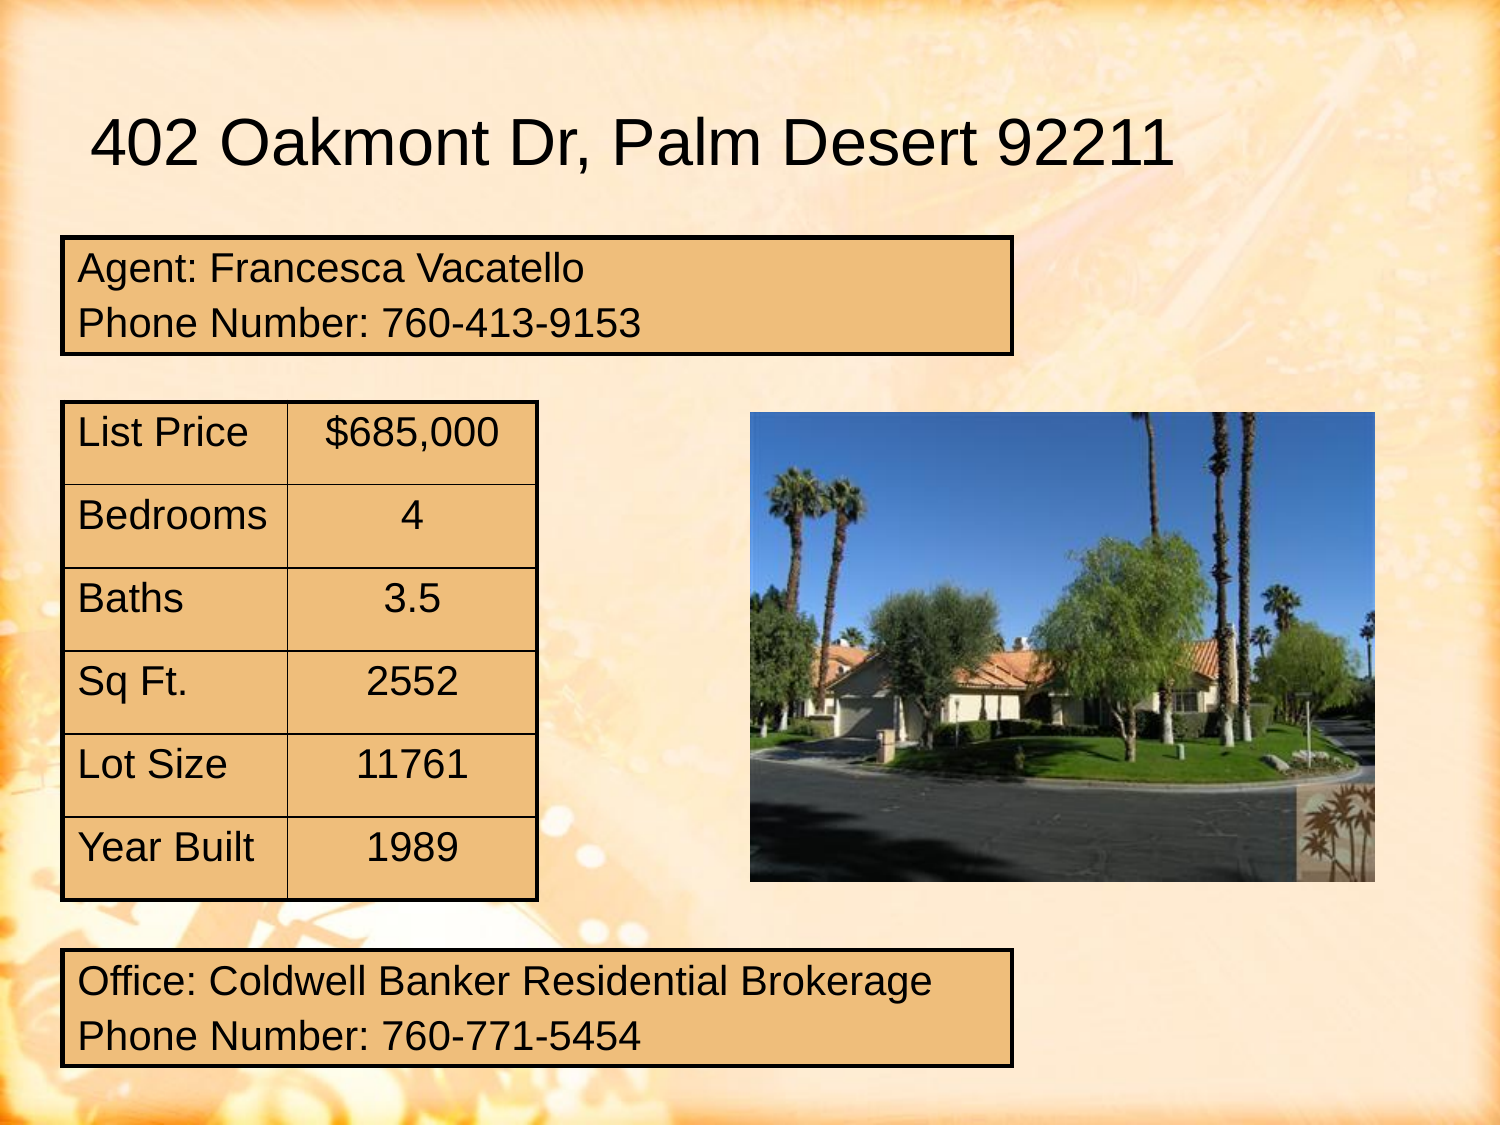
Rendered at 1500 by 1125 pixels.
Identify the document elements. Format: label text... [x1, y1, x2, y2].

table_cell 2552 [288, 652, 535, 733]
table_header Office: Coldwell Banker Residential Brokerage Phone Number: 760-771-5454 [65, 952, 1010, 1064]
picture [0, 0, 1500, 1125]
table_cell Sq Ft. [65, 652, 287, 733]
table_cell 3.5 [288, 569, 535, 650]
table_cell 1989 [288, 818, 535, 898]
title 402 Oakmont Dr, Palm Desert 92211 [74, 44, 1426, 233]
table_cell Lot Size [65, 735, 287, 816]
table_header Agent: Francesca Vacatello Phone Number: 760-413-9153 [65, 240, 1010, 352]
table_header List Price [65, 404, 287, 484]
table_cell 4 [288, 485, 535, 567]
table_cell Bedrooms [65, 485, 287, 567]
table_cell Baths [65, 569, 287, 650]
table_cell 11761 [288, 735, 535, 816]
table_cell Year Built [65, 818, 287, 898]
table_header $685,000 [288, 404, 535, 484]
